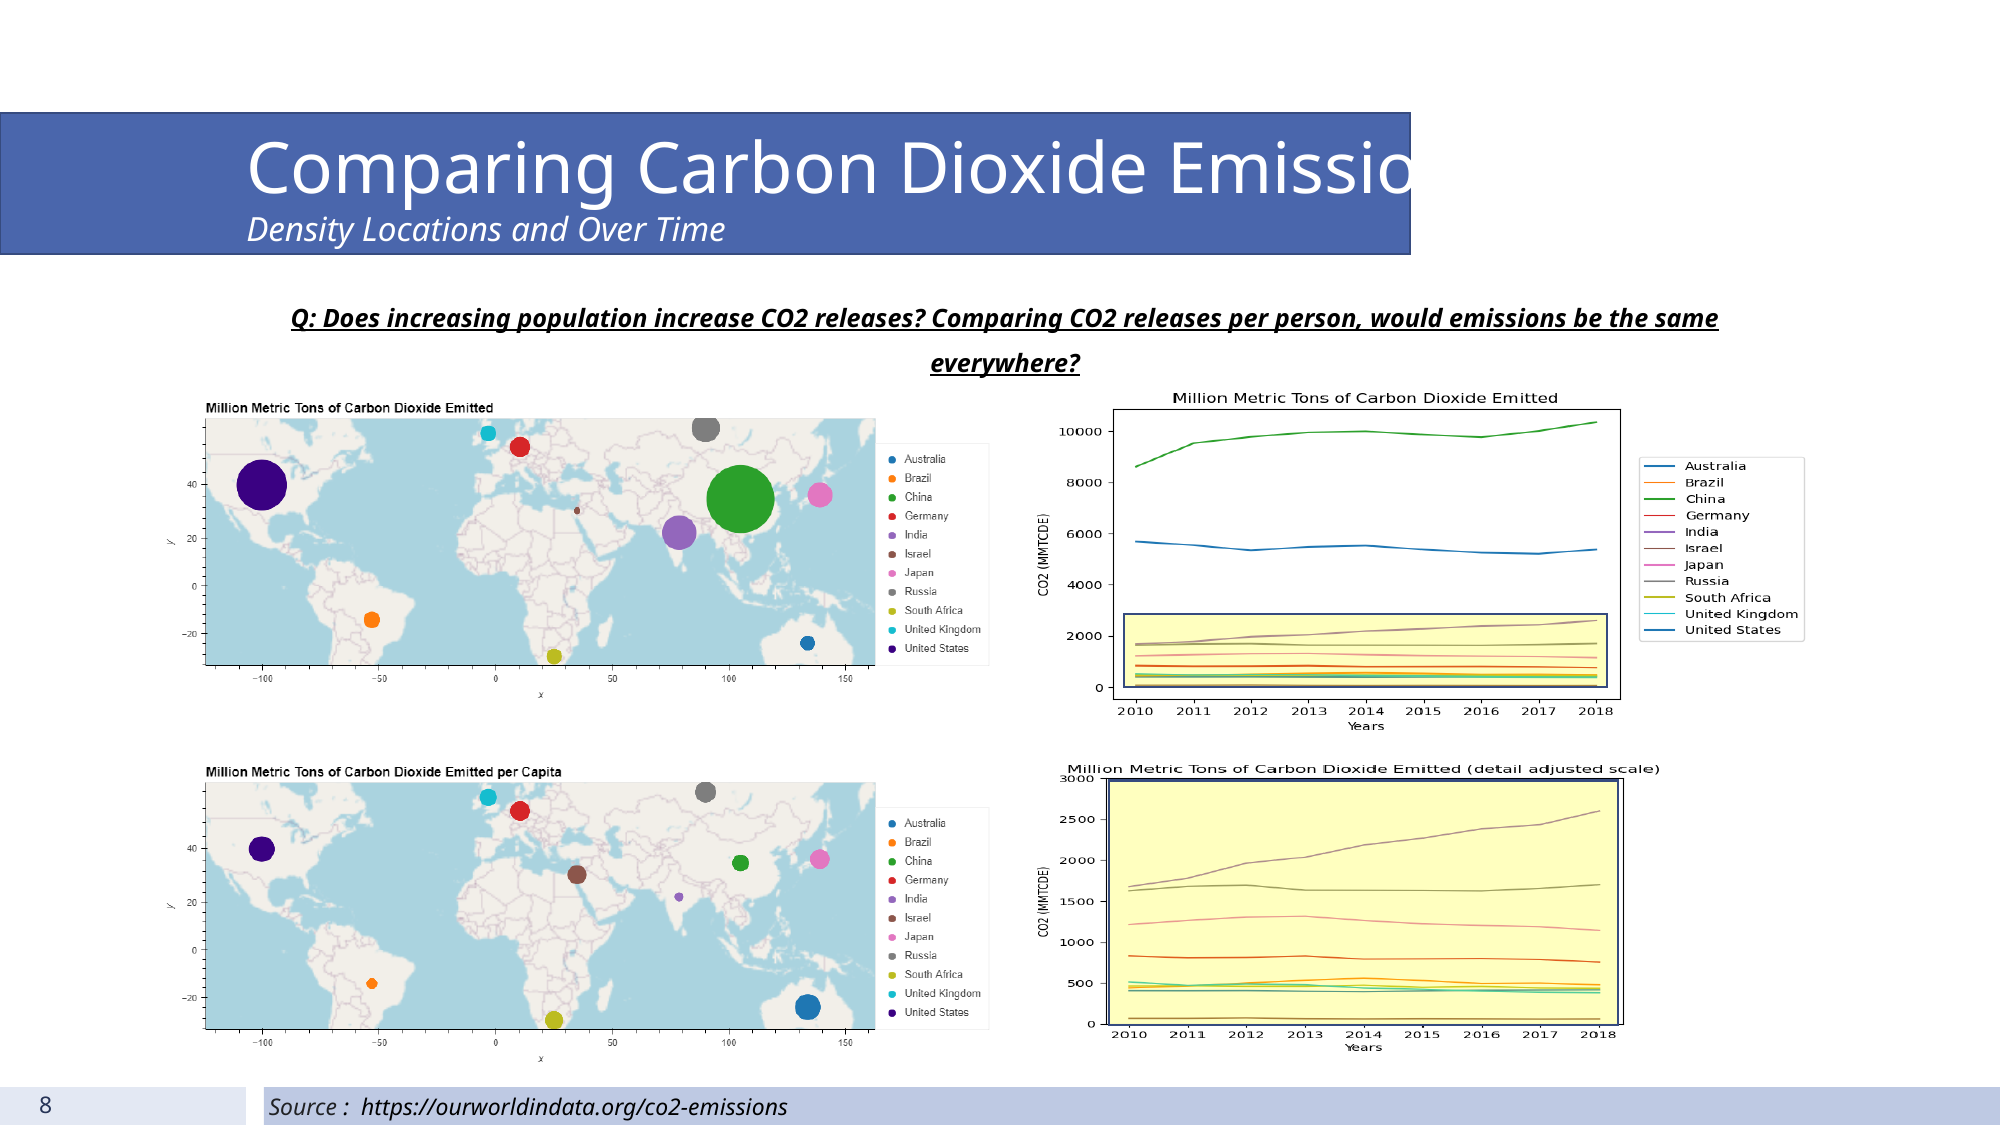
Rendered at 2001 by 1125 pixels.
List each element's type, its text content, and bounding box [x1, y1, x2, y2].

picture [159, 758, 1029, 1066]
text_box Q: Does increasing population increase CO2 releases? Comparing CO2 releases per person, would emissions be the same everywhere? [206, 279, 1803, 386]
slide_number 8 [0, 1087, 68, 1125]
picture [159, 394, 1028, 702]
title Comparing Carbon Dioxide Emissions Density Locations and Over Time [231, 61, 1769, 256]
text_box Source : https://ourworldindata.org/co2-emissions [254, 1082, 2000, 1125]
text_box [1028, 385, 1815, 1059]
